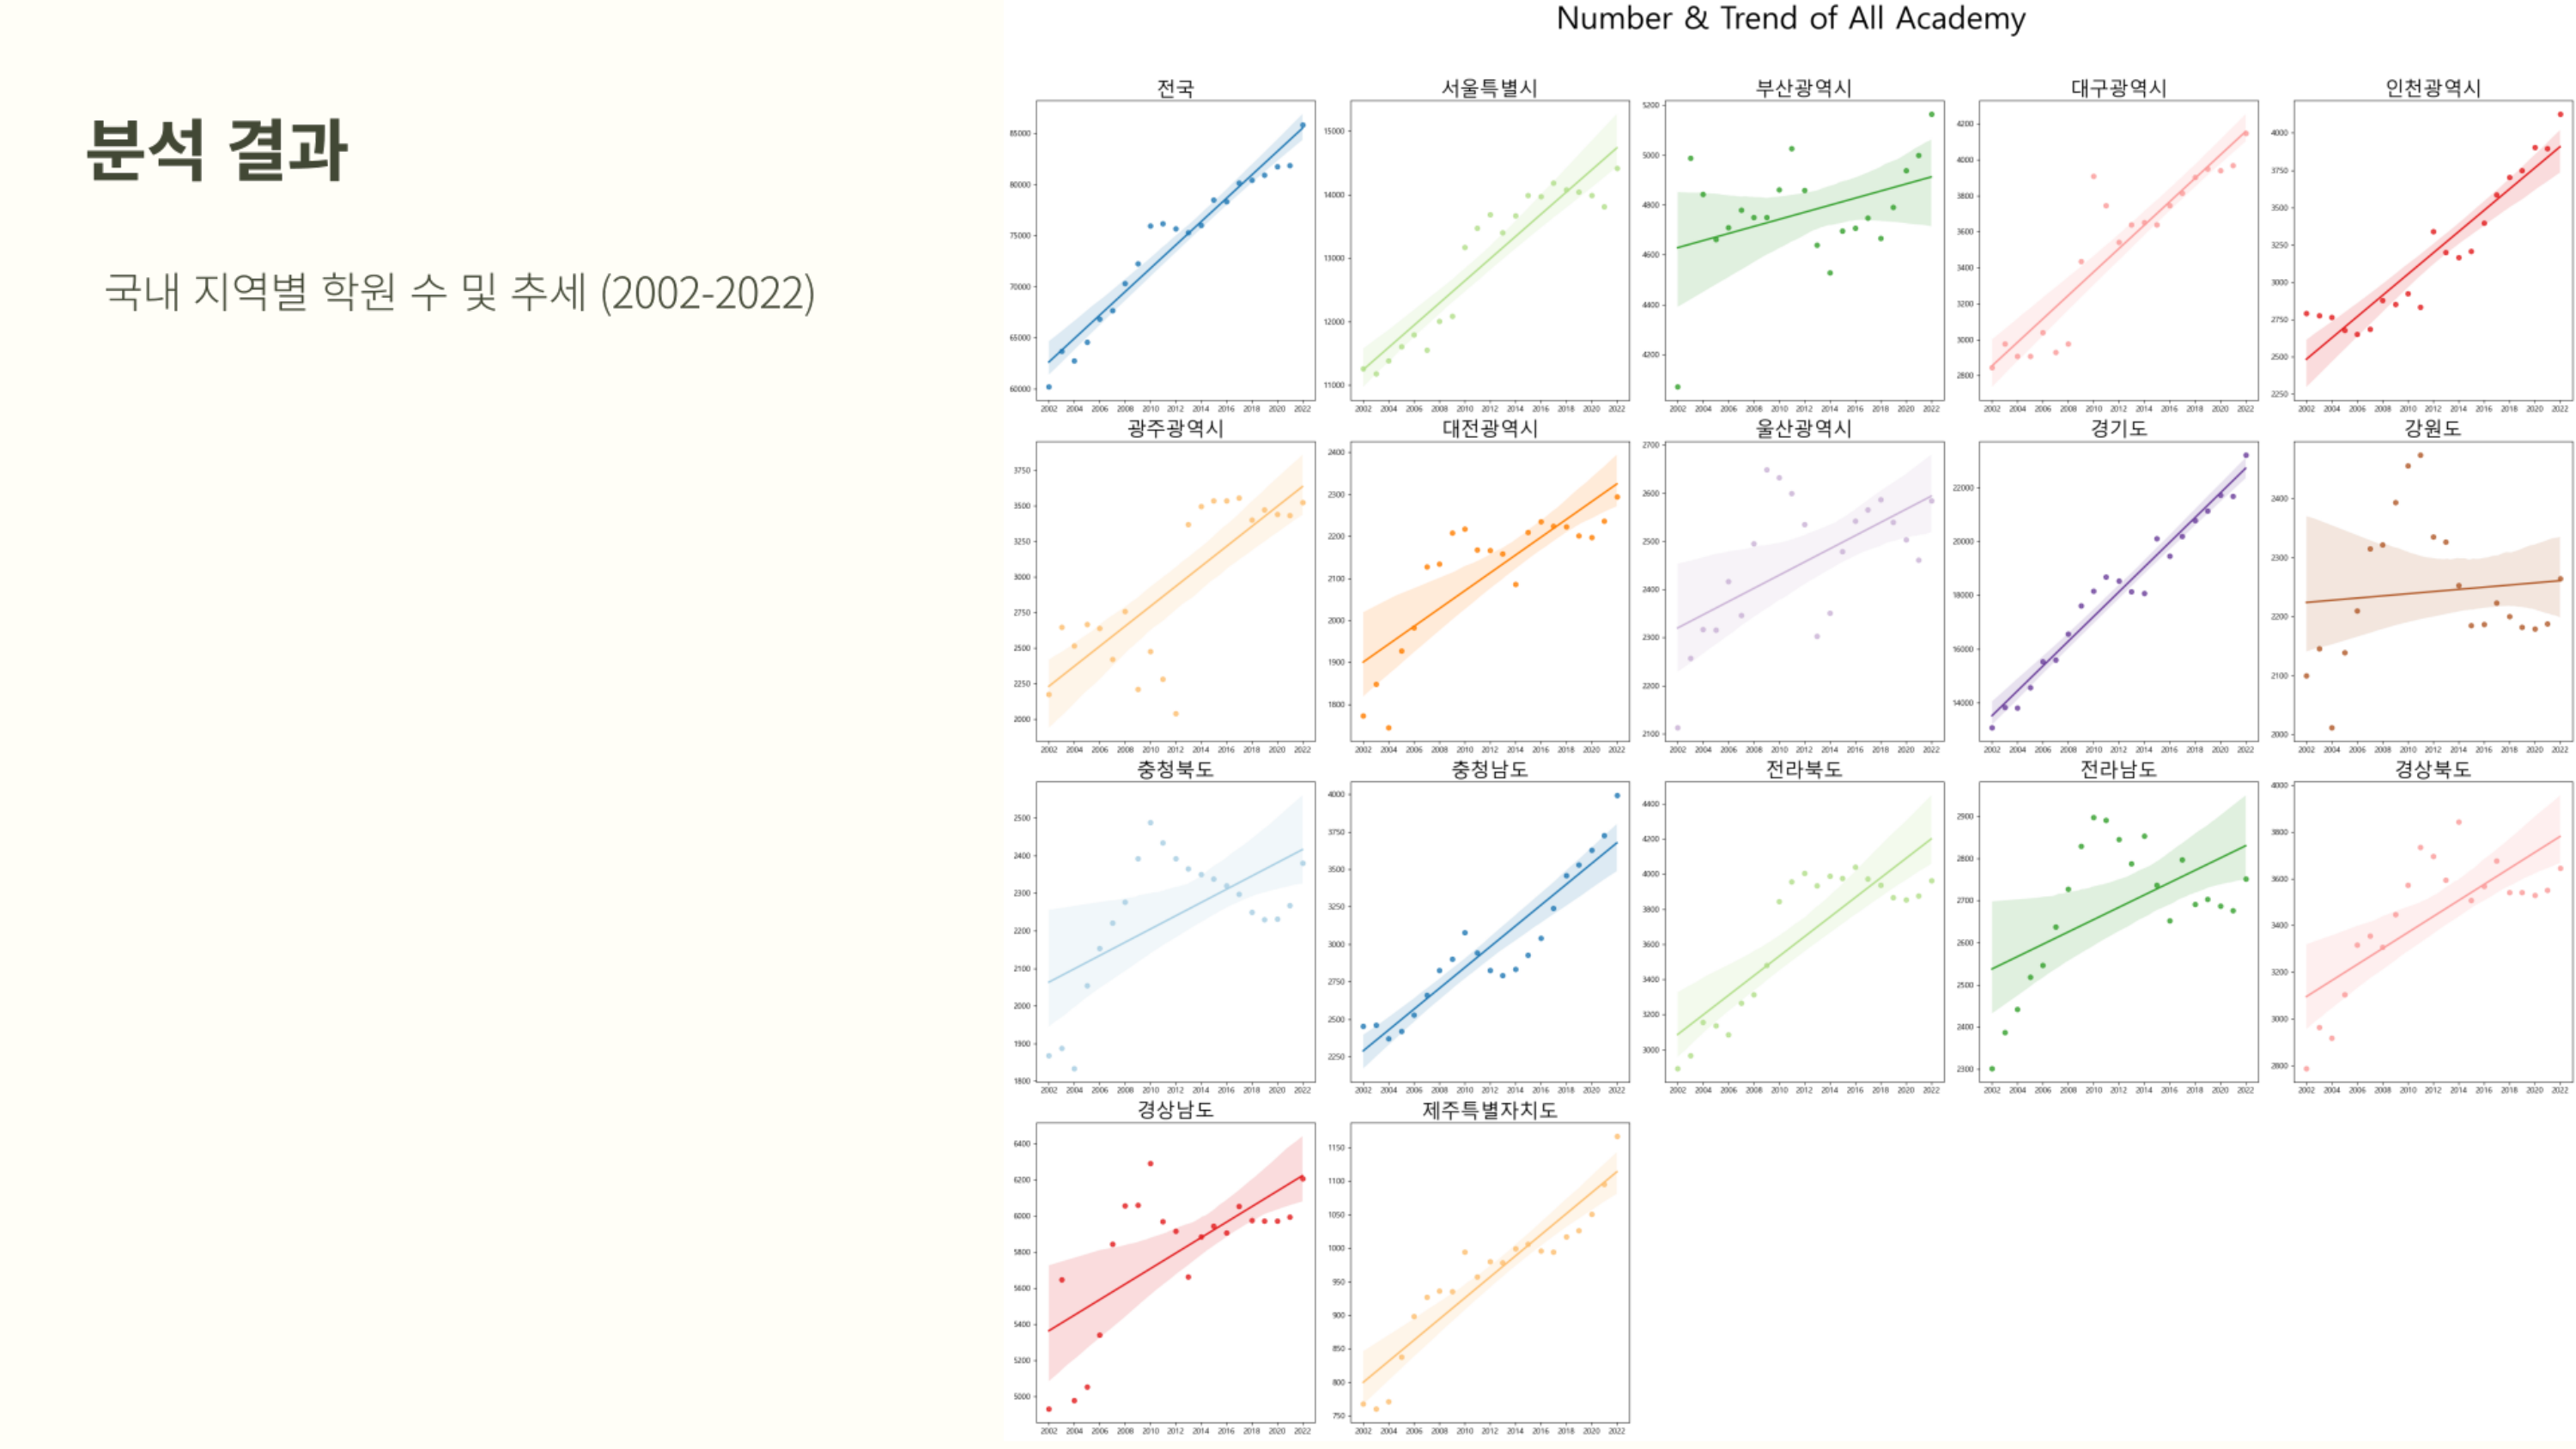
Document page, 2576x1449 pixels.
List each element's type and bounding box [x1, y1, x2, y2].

picture [0, 62, 1048, 366]
text_box [1003, 0, 2576, 1441]
